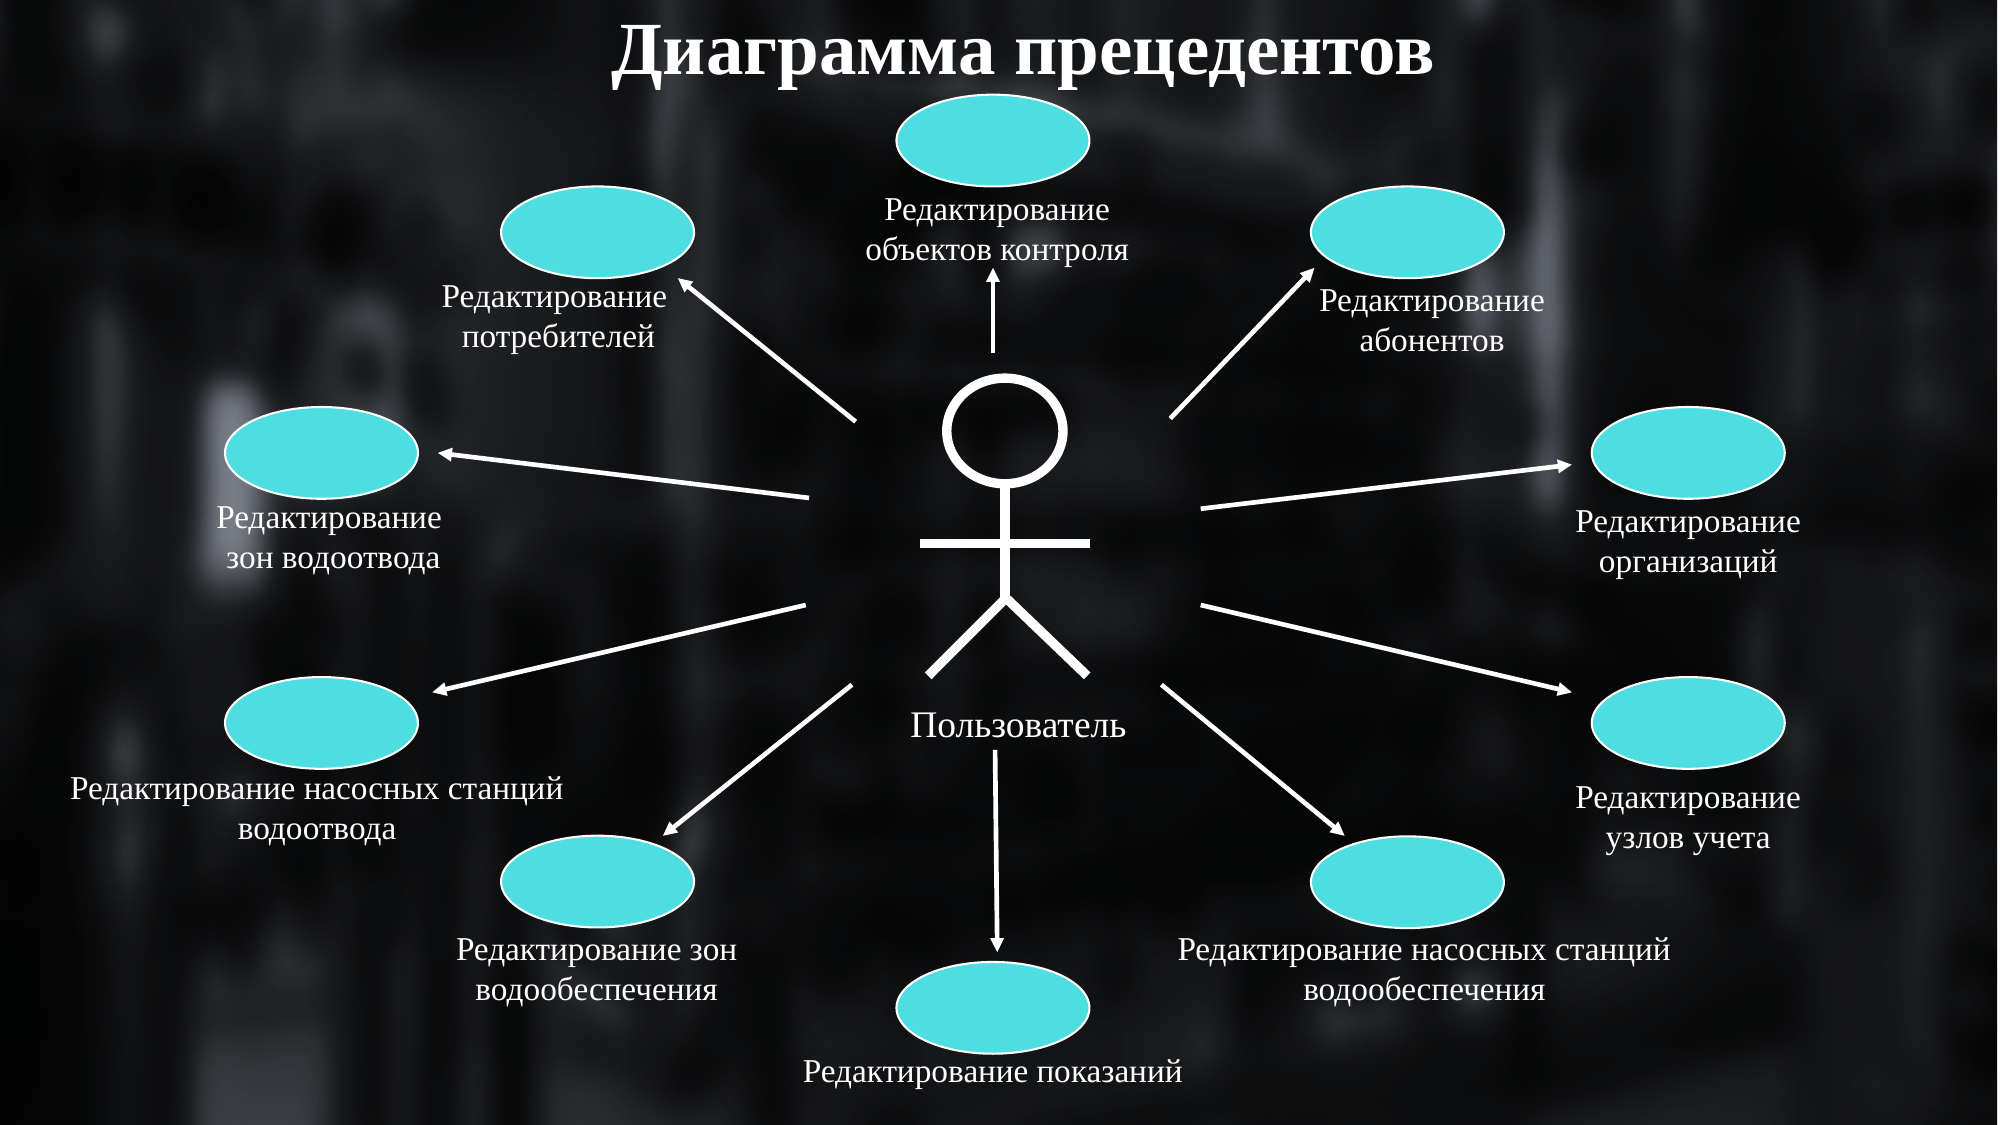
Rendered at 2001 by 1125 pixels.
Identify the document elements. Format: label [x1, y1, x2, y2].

text_box [677, 278, 856, 422]
text_box [928, 599, 1005, 676]
text_box [437, 452, 810, 498]
text_box [1170, 267, 1315, 419]
text_box [1200, 604, 1572, 693]
text_box [1161, 684, 1345, 836]
text_box [662, 684, 852, 836]
text_box [432, 604, 806, 693]
text_box [1200, 464, 1572, 509]
text_box [1007, 599, 1088, 676]
picture [0, 0, 1998, 1125]
